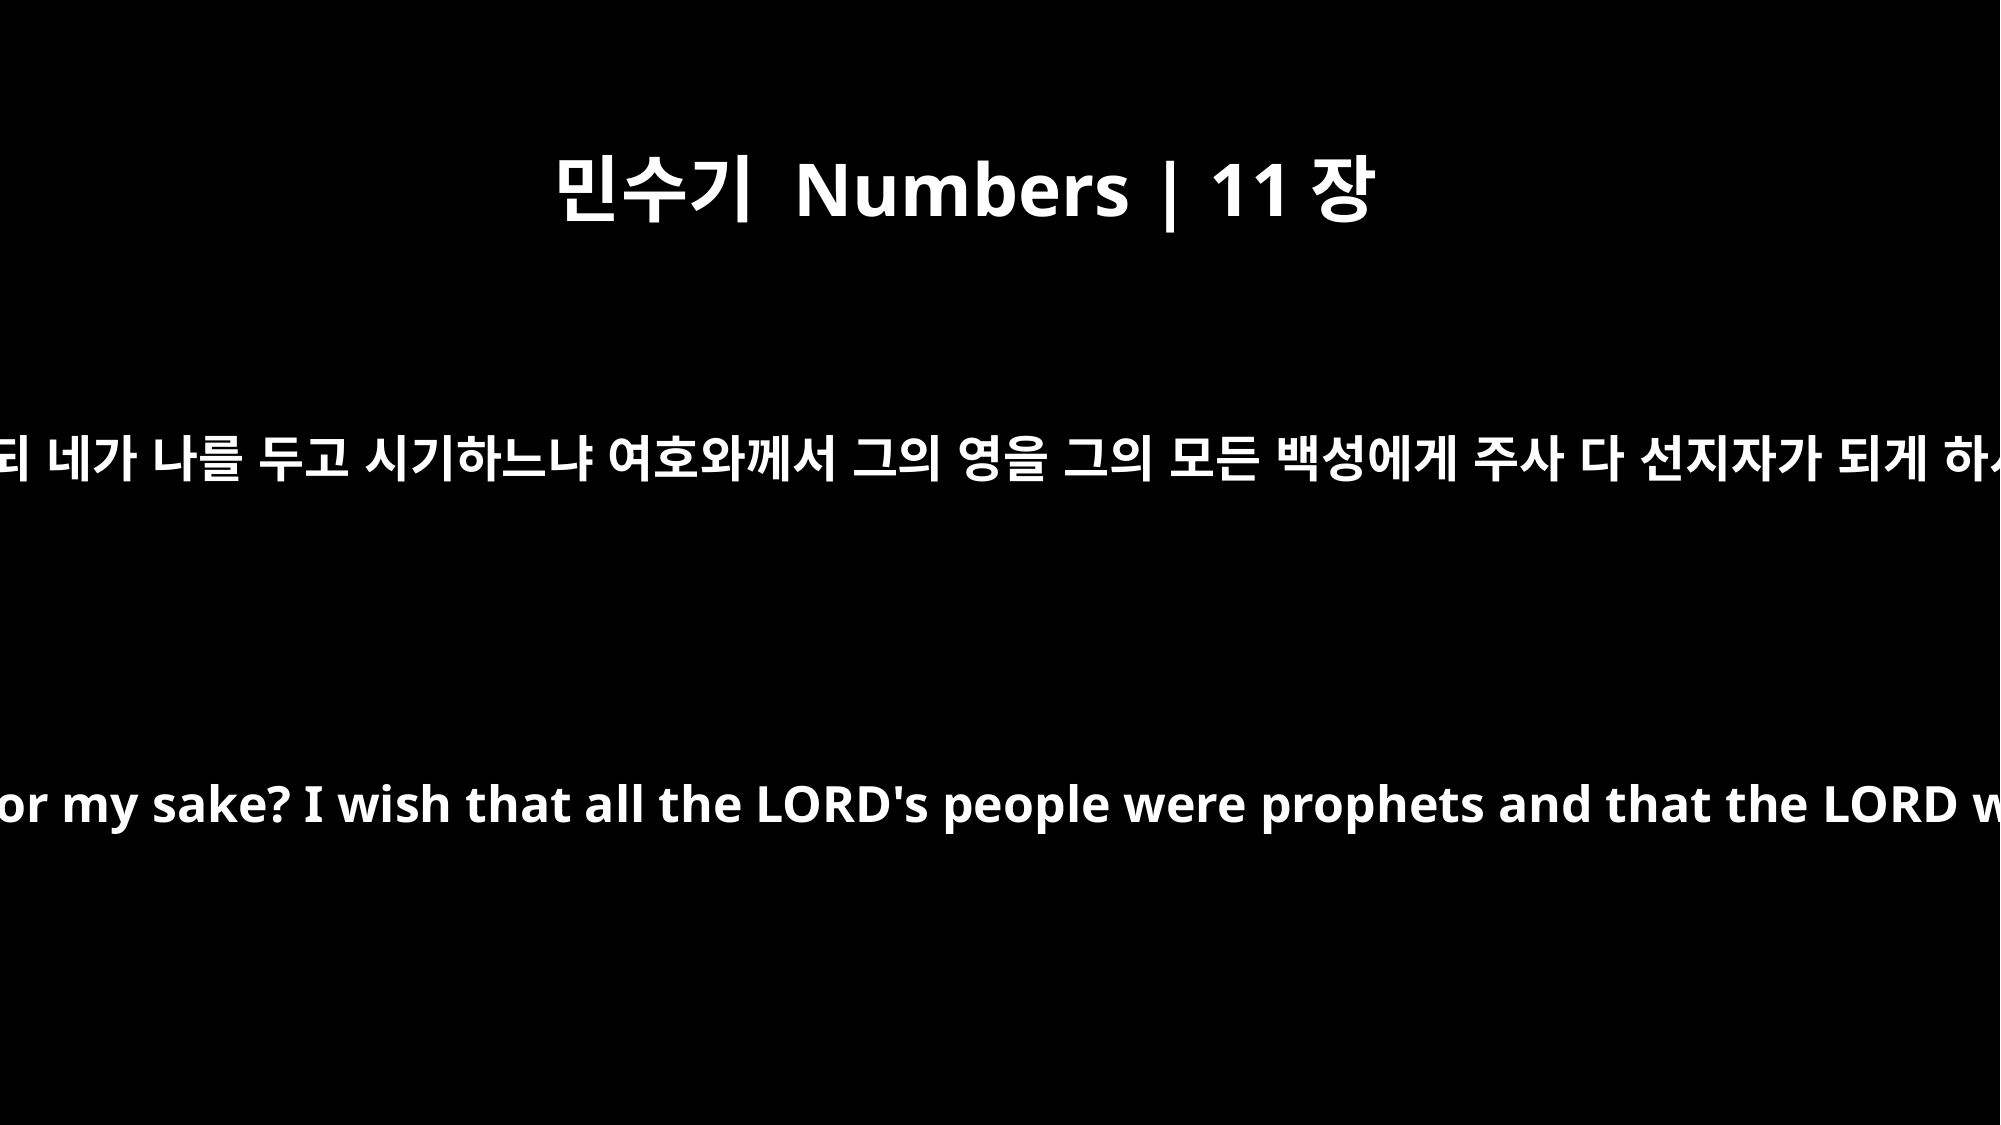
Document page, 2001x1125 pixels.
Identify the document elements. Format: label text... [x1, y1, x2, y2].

text_box 29 모세가 그에게 이르되 네가 나를 두고 시기하느냐 여호와께서 그의 영을 그의 모든 백성에게 주사 다 선지자가 되게 하시기를 원하노라 [0, 359, 2000, 495]
text_box 민수기 Numbers | 11장 [538, 136, 1393, 239]
text_box But Moses replied, "Are you jealous for my sake? I wish that all the LORD's people were prophets and that the LORD would put his Spirit on them!" [0, 764, 2000, 840]
